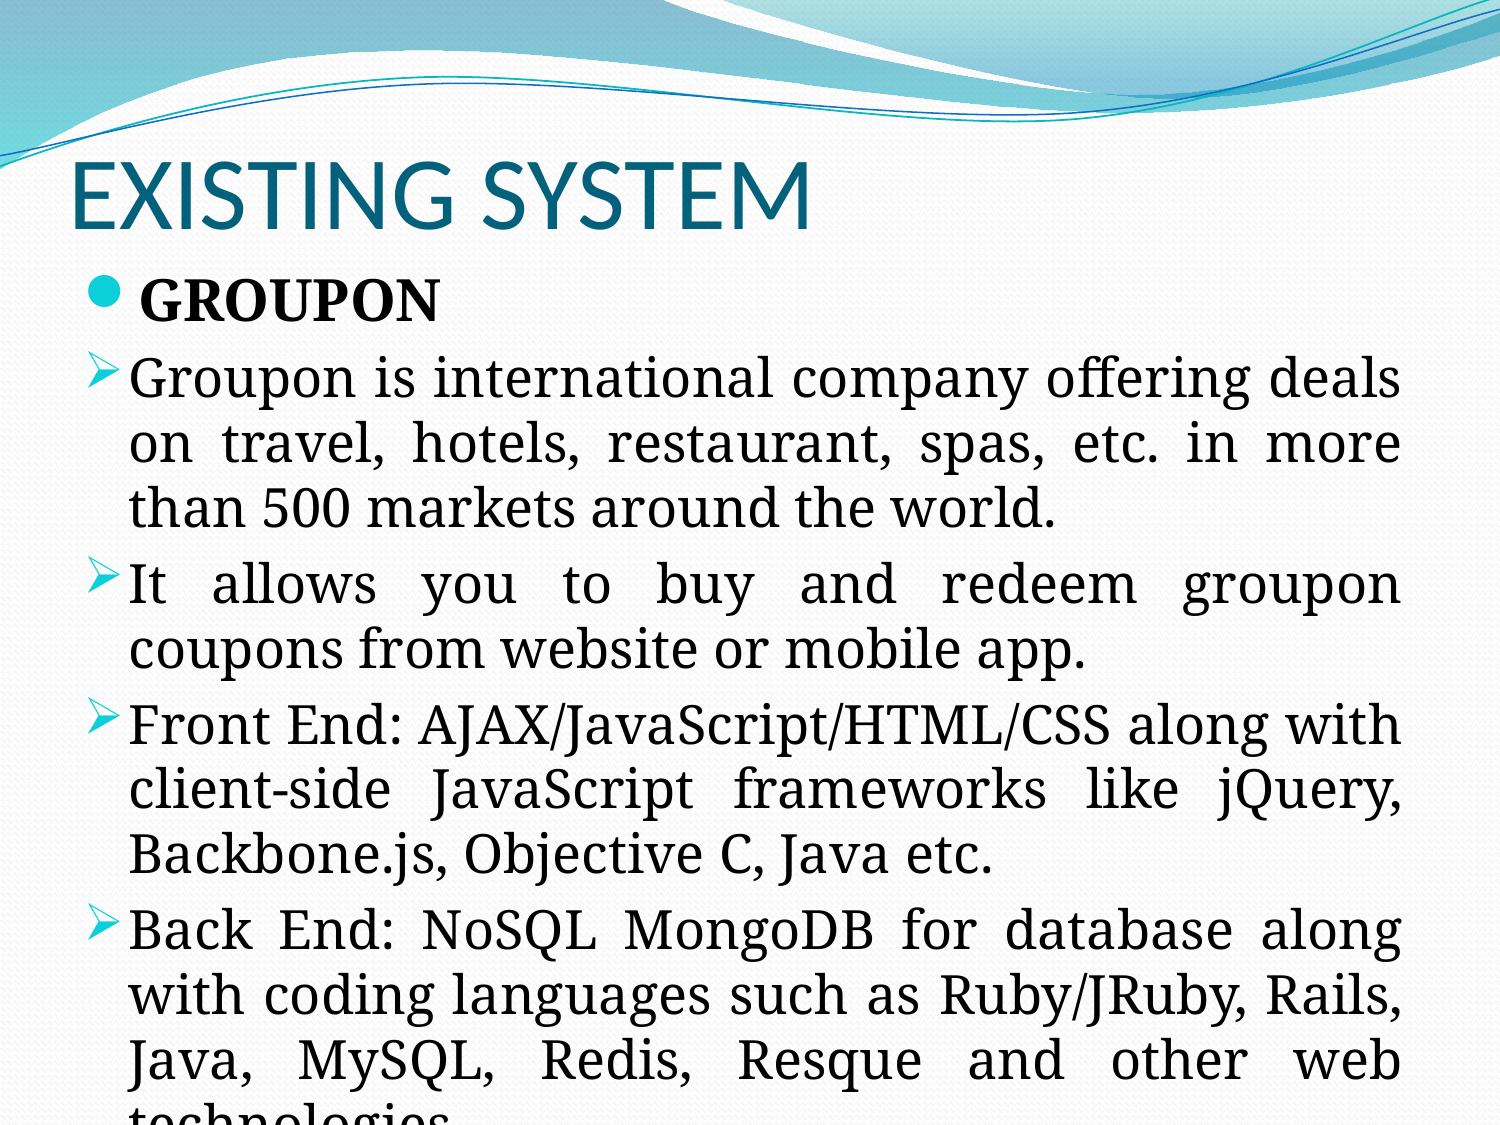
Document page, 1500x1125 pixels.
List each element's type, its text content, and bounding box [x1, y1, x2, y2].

title EXISTING SYSTEM [68, 63, 1419, 251]
list GROUPON Groupon is international company offering deals on travel, hotels, restaurant, spas, etc. in more than 500 markets around the world. It allows you to buy and redeem groupon coupons from website or mobile app. Front End: AJAX/JavaScript/HTML/CSS along with client-side JavaScript frameworks like jQuery, Backbone.js, Objective C, Java etc. Back End: NoSQL MongoDB for database along with coding languages such as Ruby/JRuby, Rails, Java, MySQL, Redis, Resque and other web technologies. [68, 255, 1419, 1106]
